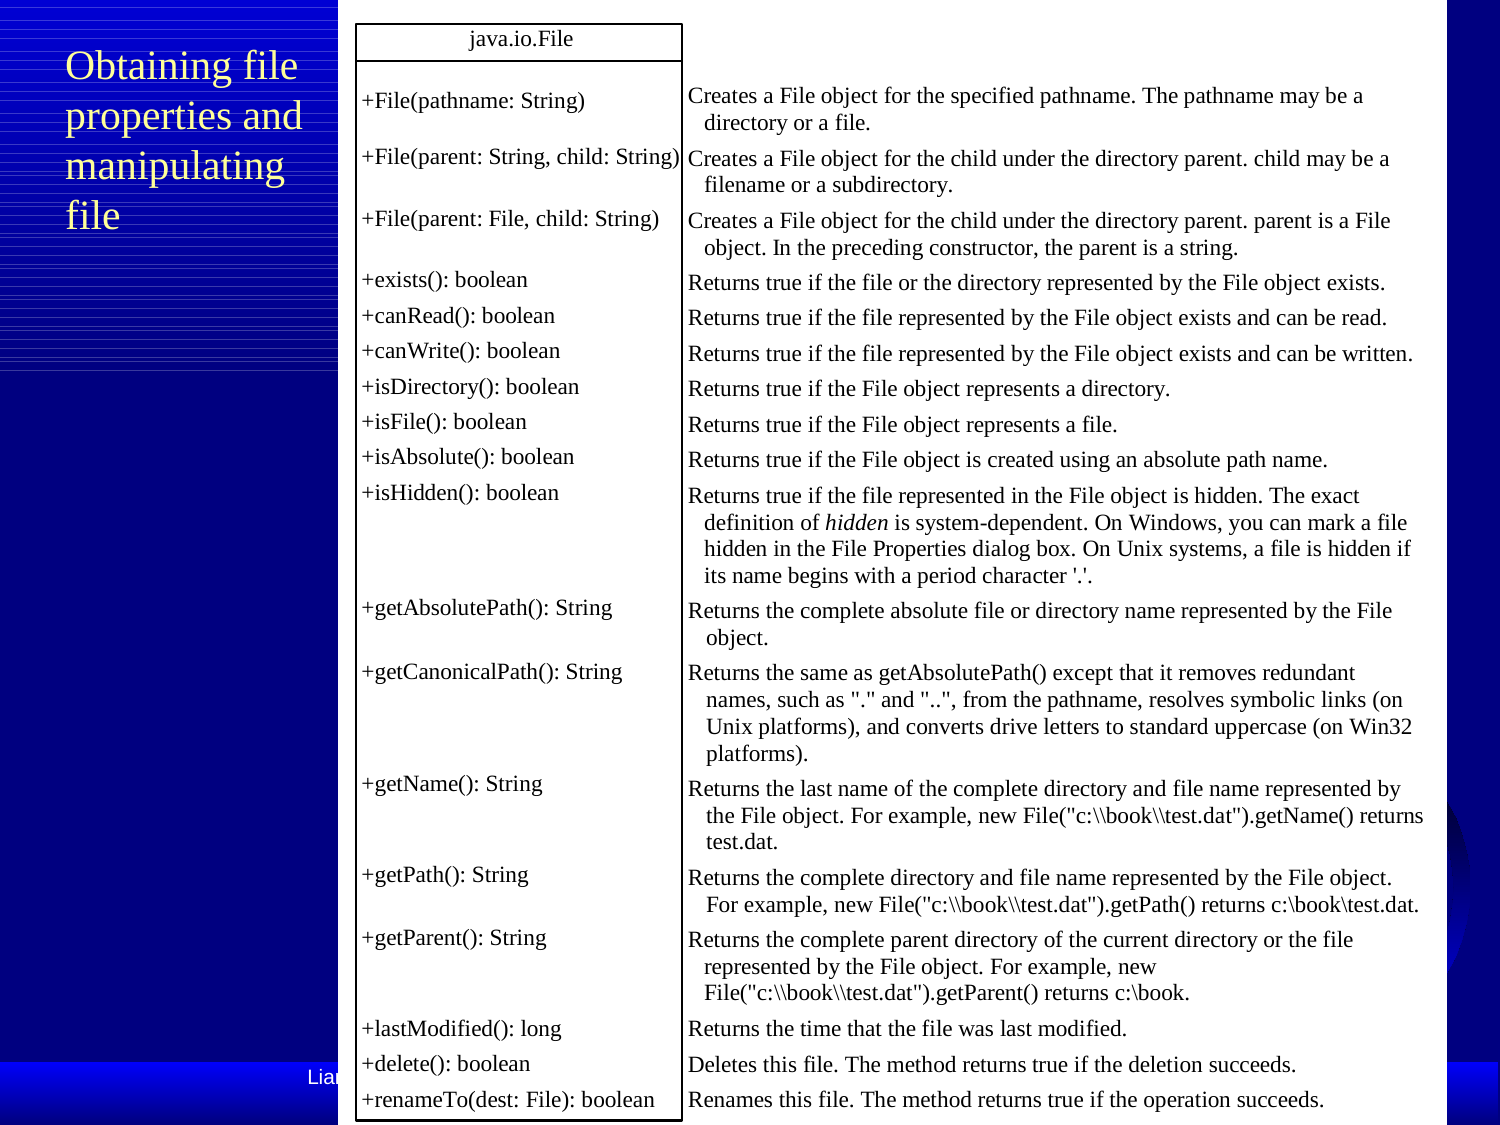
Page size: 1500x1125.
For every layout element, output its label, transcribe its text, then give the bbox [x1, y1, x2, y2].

title Obtaining file properties and manipulating file [50, 37, 325, 238]
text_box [337, 0, 1448, 1125]
